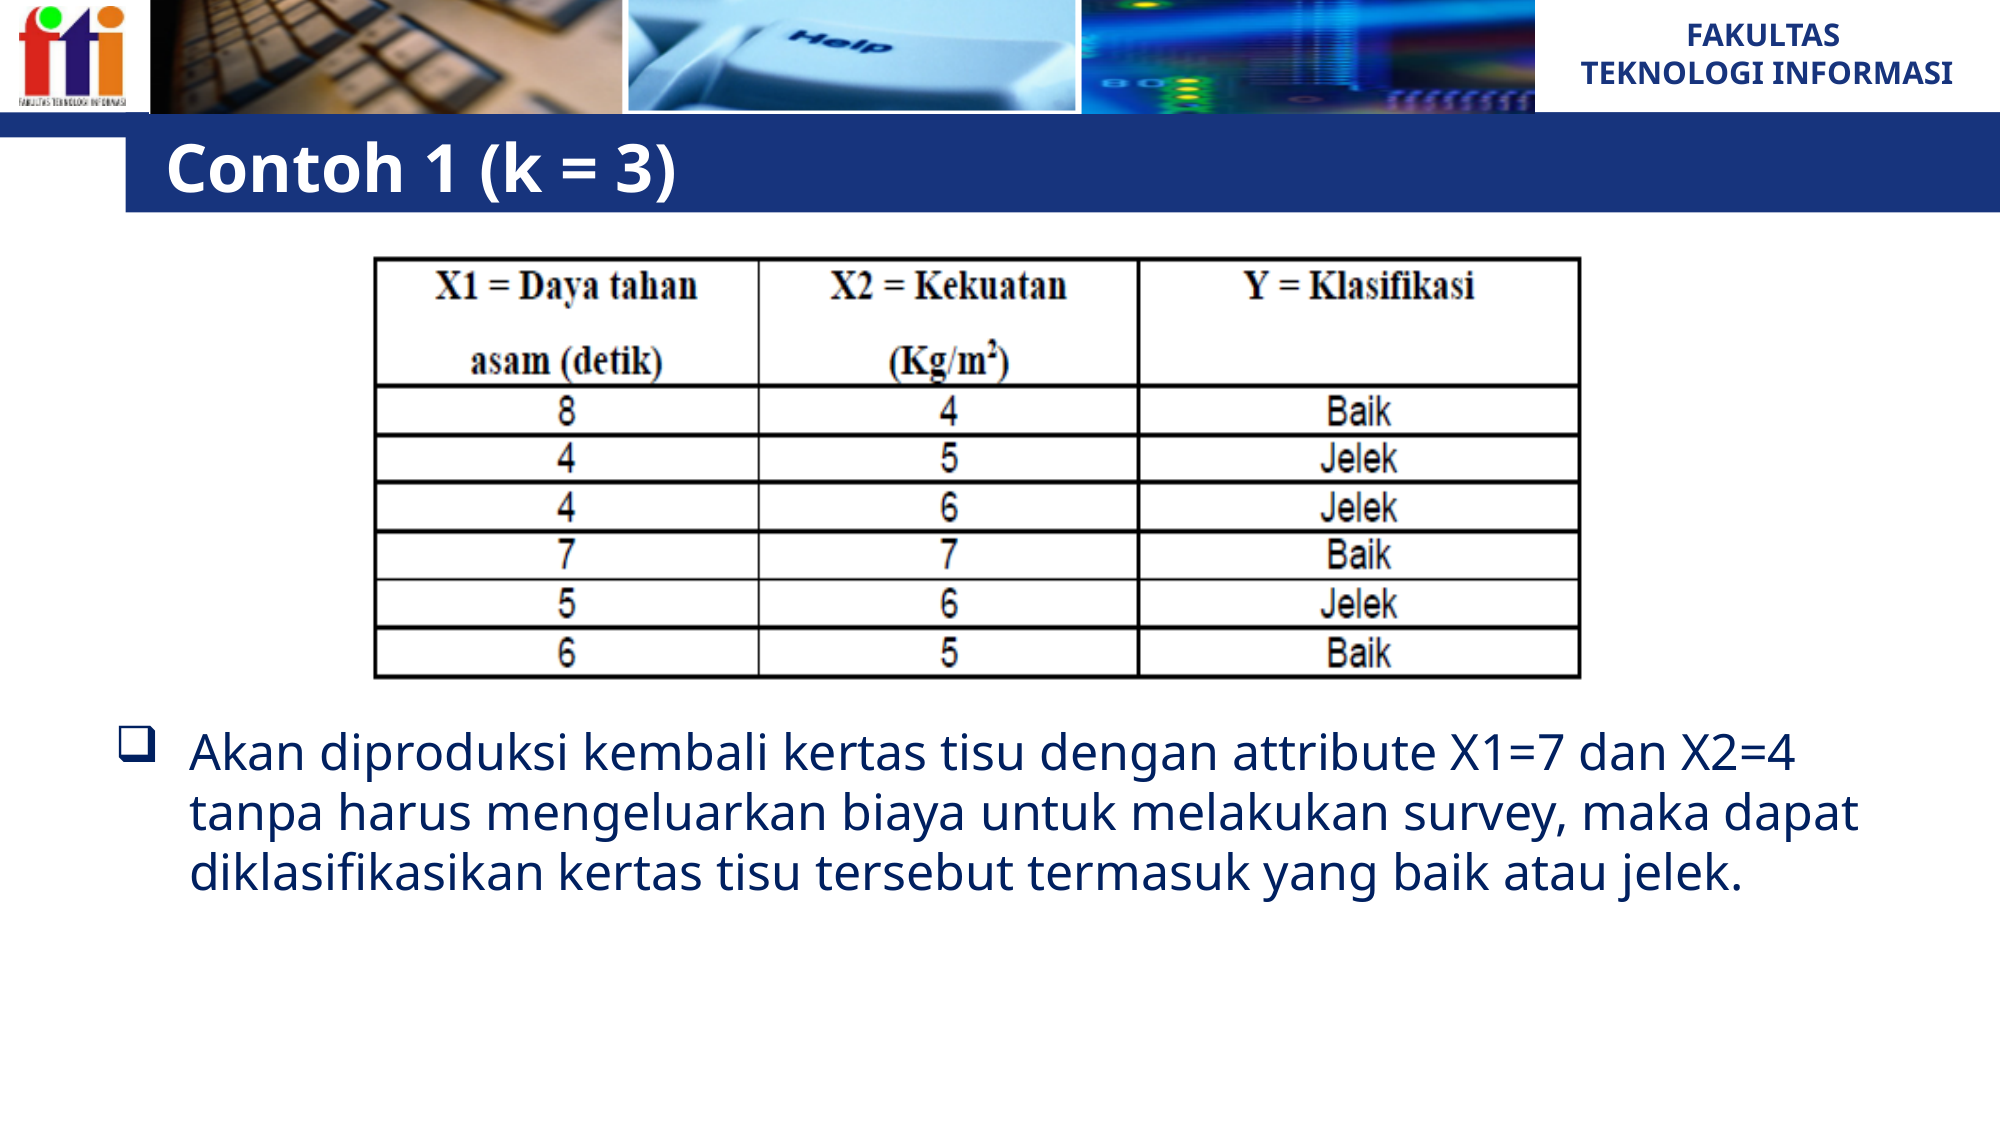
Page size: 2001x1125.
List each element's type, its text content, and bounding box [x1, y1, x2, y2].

picture [149, 0, 1535, 114]
picture [355, 234, 1595, 709]
picture [19, 6, 126, 106]
title Contoh 1 (k = 3) [149, 119, 1934, 213]
list Akan diproduksi kembali kertas tisu dengan attribute X1=7 dan X2=4 tanpa harus mengeluarkan biaya untuk melakukan survey, maka dapat diklasifikasikan kertas tisu tersebut termasuk yang baik atau jelek. [99, 224, 1901, 1038]
